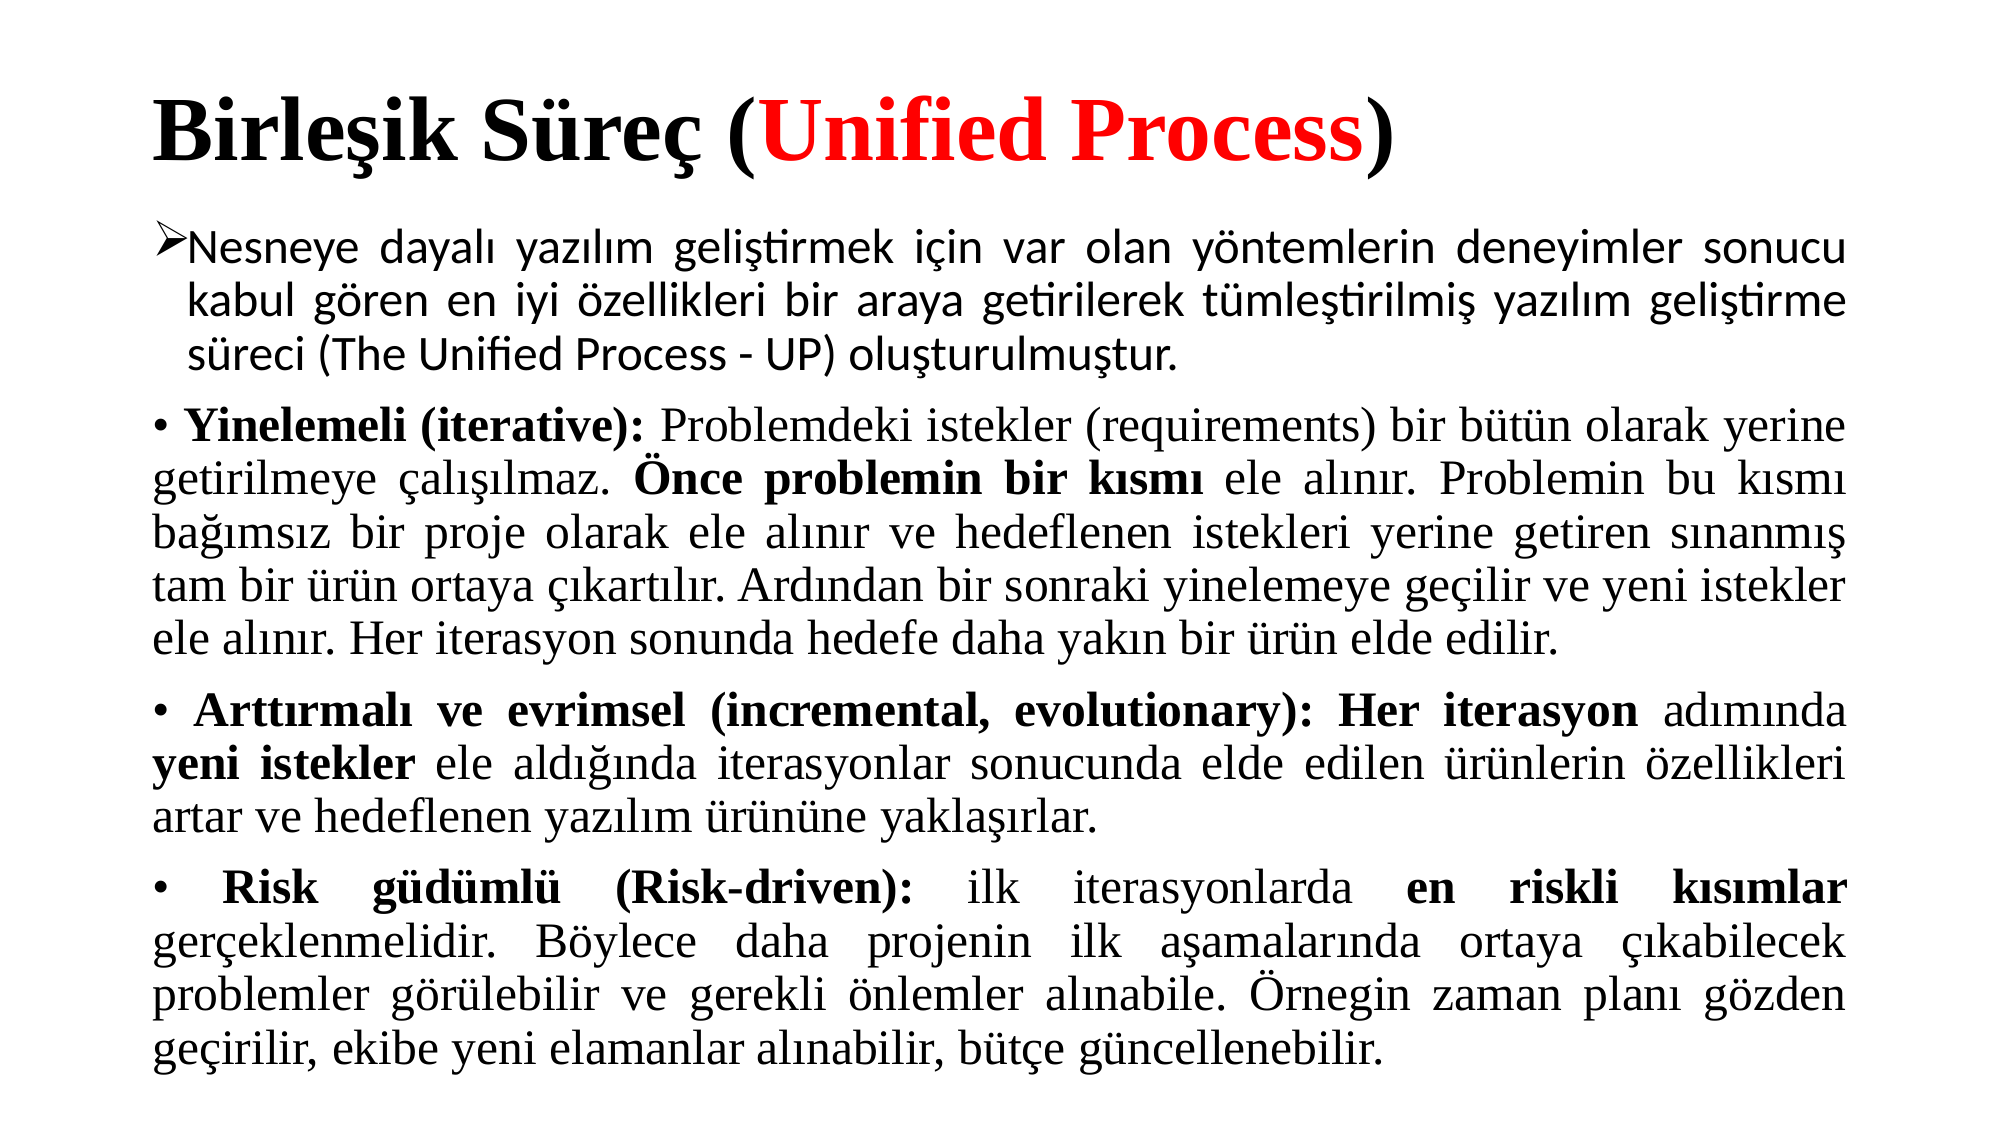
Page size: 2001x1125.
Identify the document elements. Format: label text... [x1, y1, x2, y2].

title Birleşik Süreç (Unified Process) [137, 59, 1863, 202]
list Nesneye dayalı yazılım geliştirmek için var olan yöntemlerin deneyimler sonucu kabul gören en iyi özellikleri bir araya getirilerek tümleştirilmiş yazılım geliştirme süreci (The Unified Process - UP) oluşturulmuştur. • Yinelemeli (iterative): Problemdeki istekler (requirements) bir bütün olarak yerine getirilmeye çalışılmaz. Önce problemin bir kısmı ele alınır. Problemin bu kısmı bağımsız bir proje olarak ele alınır ve hedeflenen istekleri yerine getiren sınanmış tam bir ürün ortaya çıkartılır. Ardından bir sonraki yinelemeye geçilir ve yeni istekler ele alınır. Her iterasyon sonunda hedefe daha yakın bir ürün elde edilir. • Arttırmalı ve evrimsel (incremental, evolutionary): Her iterasyon adımında yeni istekler ele aldığında iterasyonlar sonucunda elde edilen ürünlerin özellikleri artar ve hedeflenen yazılım ürününe yaklaşırlar. • Risk güdümlü (Risk-driven): ilk iterasyonlarda en riskli kısımlar gerçeklenmelidir. Böylece daha projenin ilk aşamalarında ortaya çıkabilecek problemler görülebilir ve gerekli önlemler alınabile. Örnegin zaman planı gözden geçirilir, ekibe yeni elamanlar alınabilir, bütçe güncellenebilir. [137, 213, 1863, 1099]
